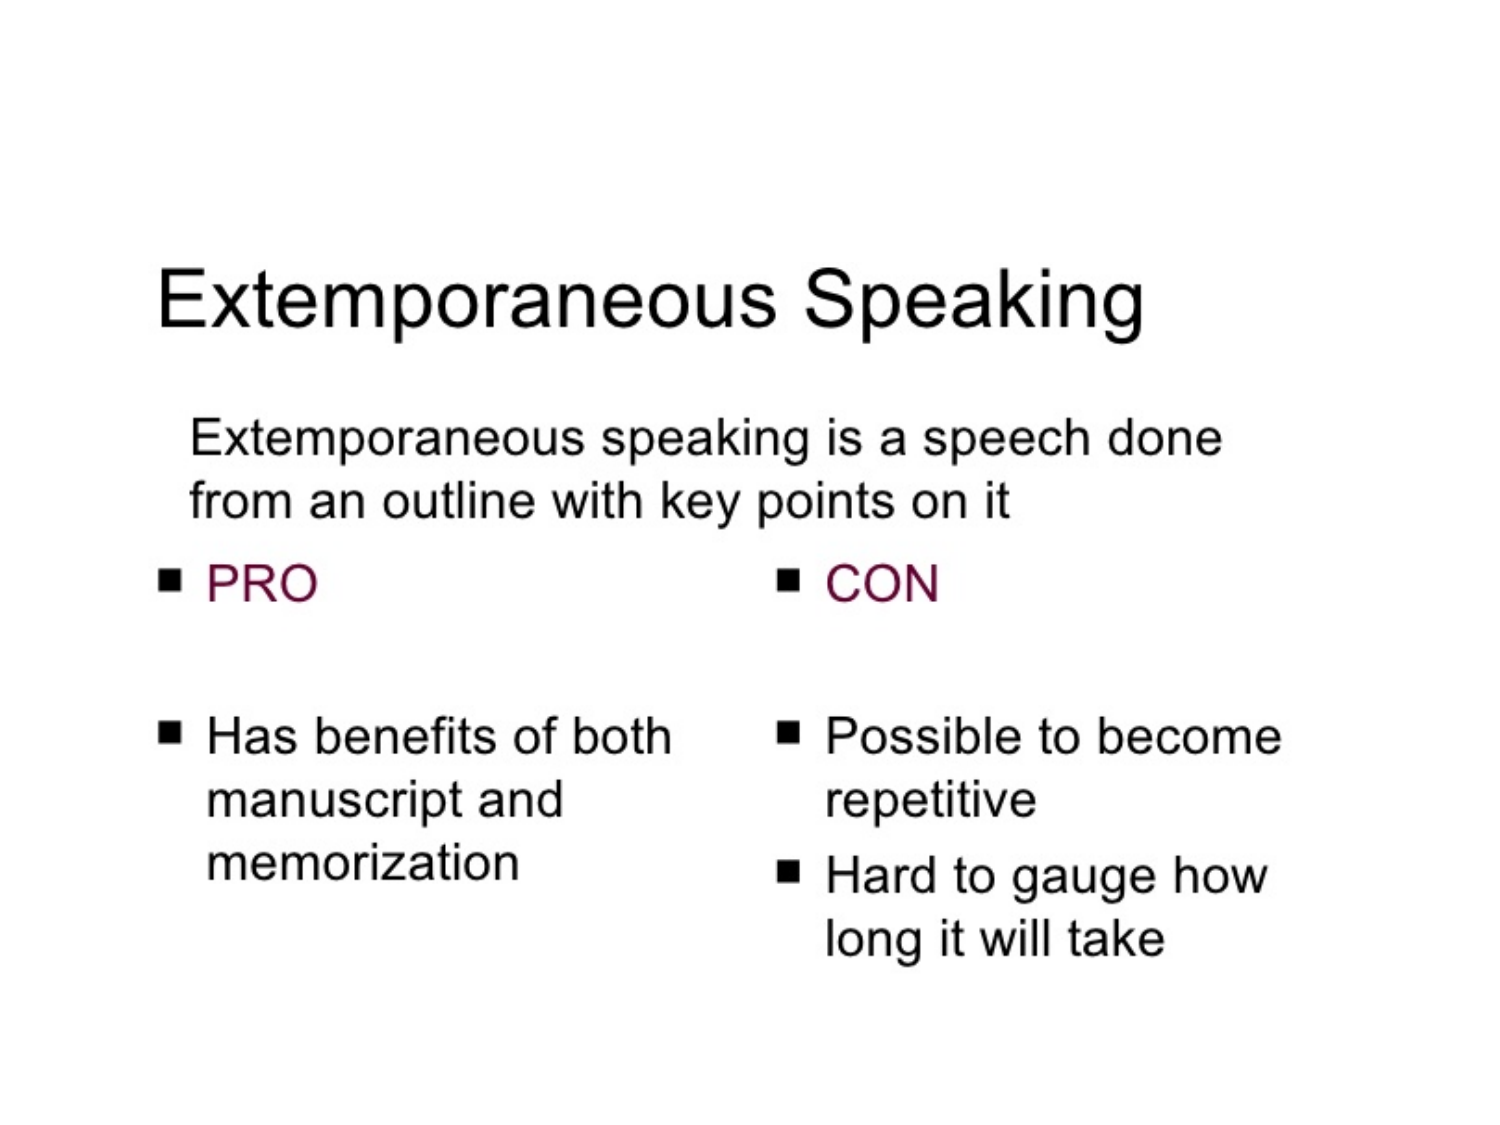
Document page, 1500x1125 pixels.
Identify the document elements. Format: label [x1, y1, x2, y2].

list [74, 262, 1426, 1006]
